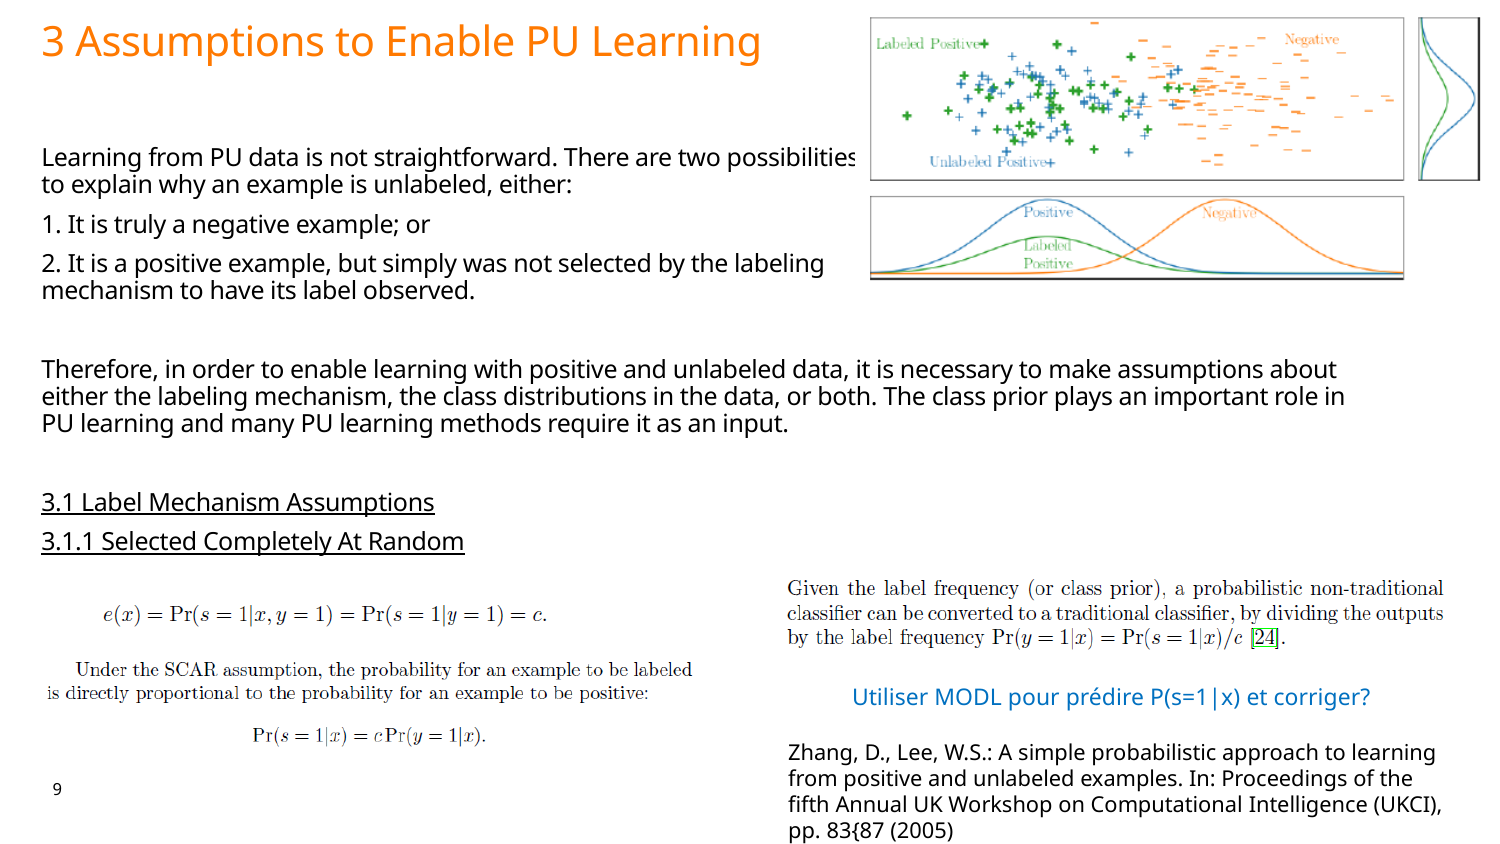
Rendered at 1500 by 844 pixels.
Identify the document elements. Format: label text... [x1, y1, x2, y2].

picture [40, 662, 719, 750]
picture [855, 8, 1500, 287]
text_box Utiliser MODL pour prédire P(s=1|x) et corriger? [852, 682, 1377, 711]
picture [88, 594, 558, 634]
text_box Zhang, D., Lee, W.S.: A simple probabilistic approach to learning from positive and unlabeled examples. In: Proceedings of the fifth Annual UK Workshop on Computational Intelligence (UKCI), pp. 83{87 (2005) [773, 730, 1465, 844]
title 3 Assumptions to Enable PU Learning [41, 20, 849, 80]
picture [781, 576, 1457, 652]
list Learning from PU data is not straightforward. There are two possibilities to explain why an example is unlabeled, either: 1. It is truly a negative example; or 2. It is a positive example, but simply was not selected by the labeling mechanism to have its label observed. Therefore, in order to enable learning with positive and unlabeled data, it is necessary to make assumptions about either the labeling mechanism, the class distributions in the data, or both. The class prior plays an important role in PU learning and many PU learning methods require it as an input. 3.1 Label Mechanism Assumptions 3.1.1 Selected Completely At Random [41, 102, 1377, 800]
